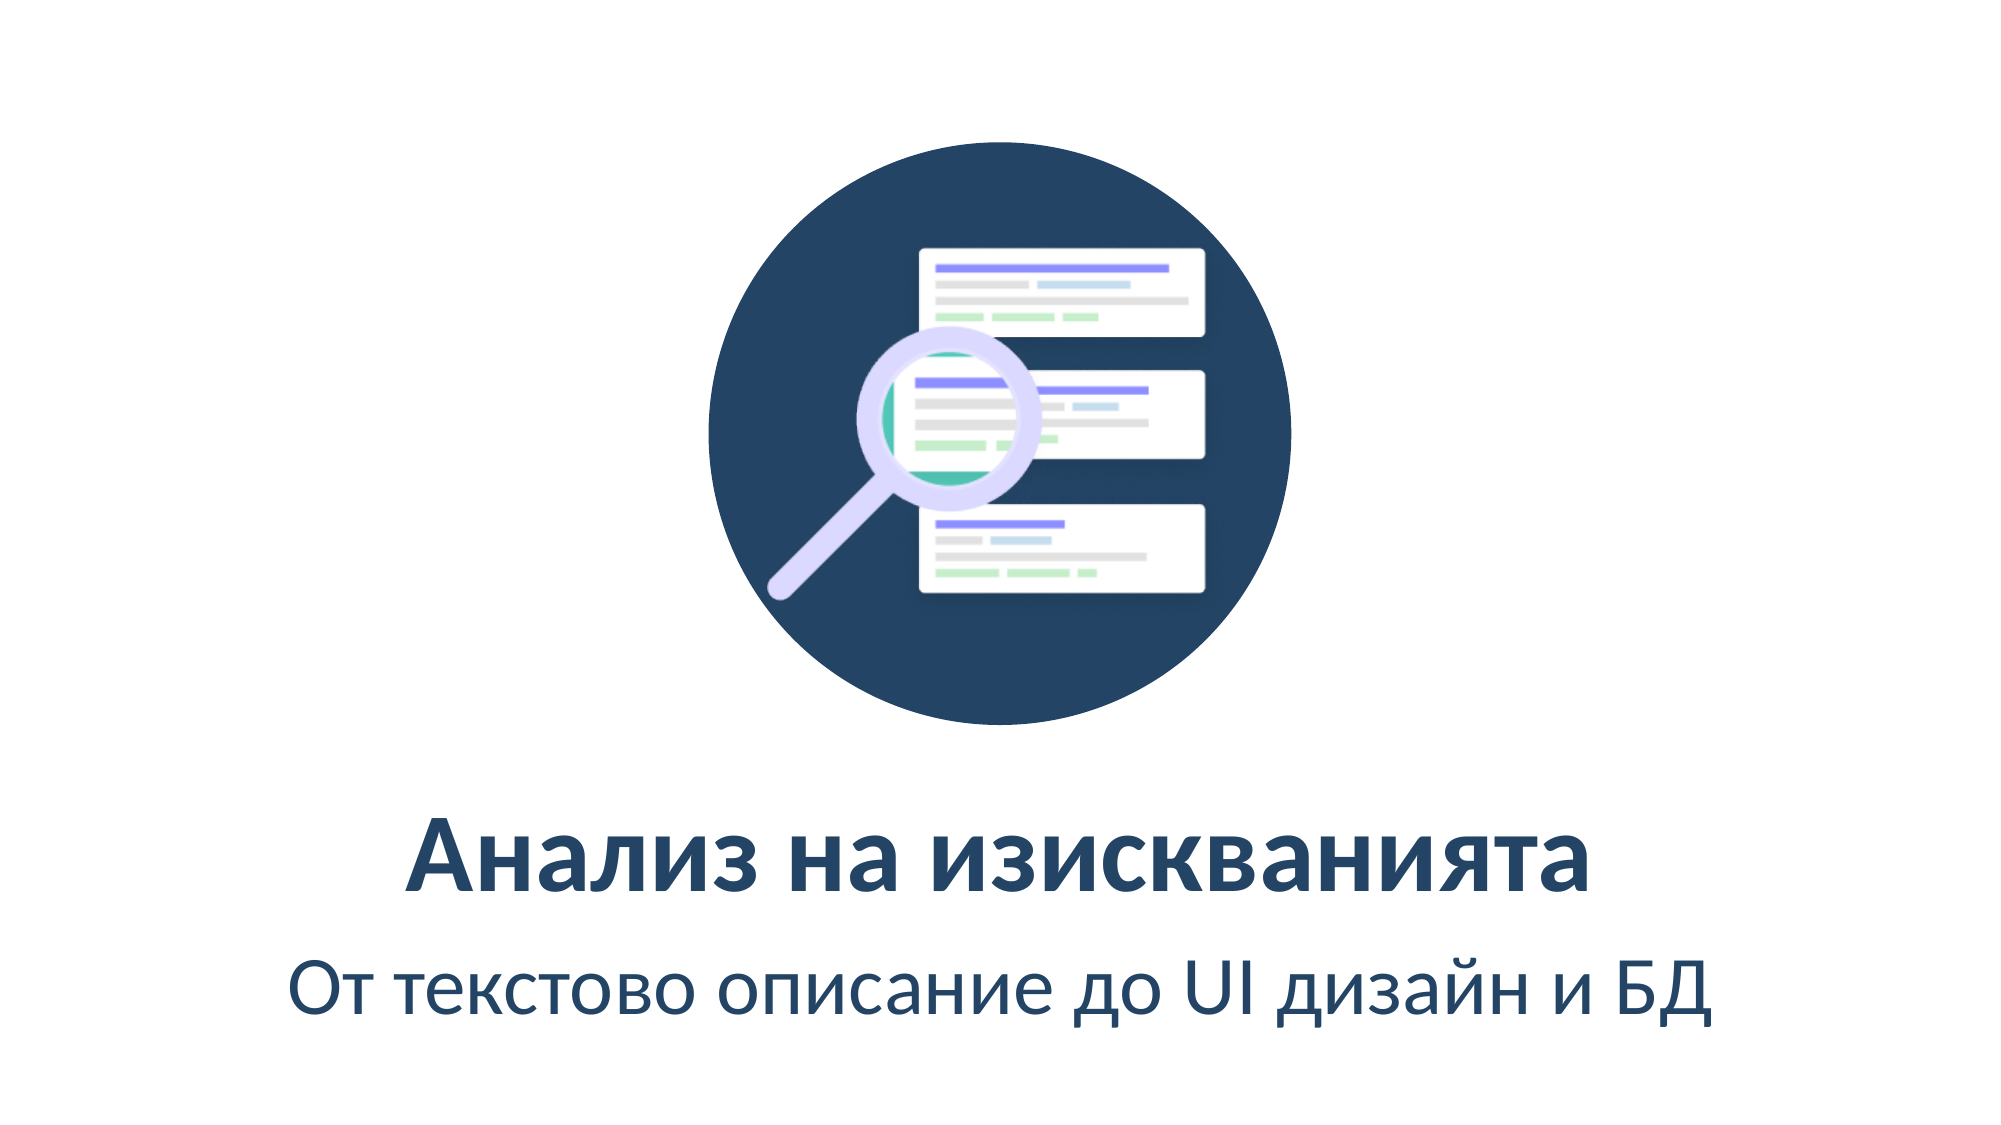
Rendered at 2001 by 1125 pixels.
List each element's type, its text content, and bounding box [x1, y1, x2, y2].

title Анализ на изискванията [100, 783, 1900, 910]
subtitle От текстово описание до UI дизайн и БД [100, 916, 1900, 1043]
picture [767, 226, 1233, 622]
